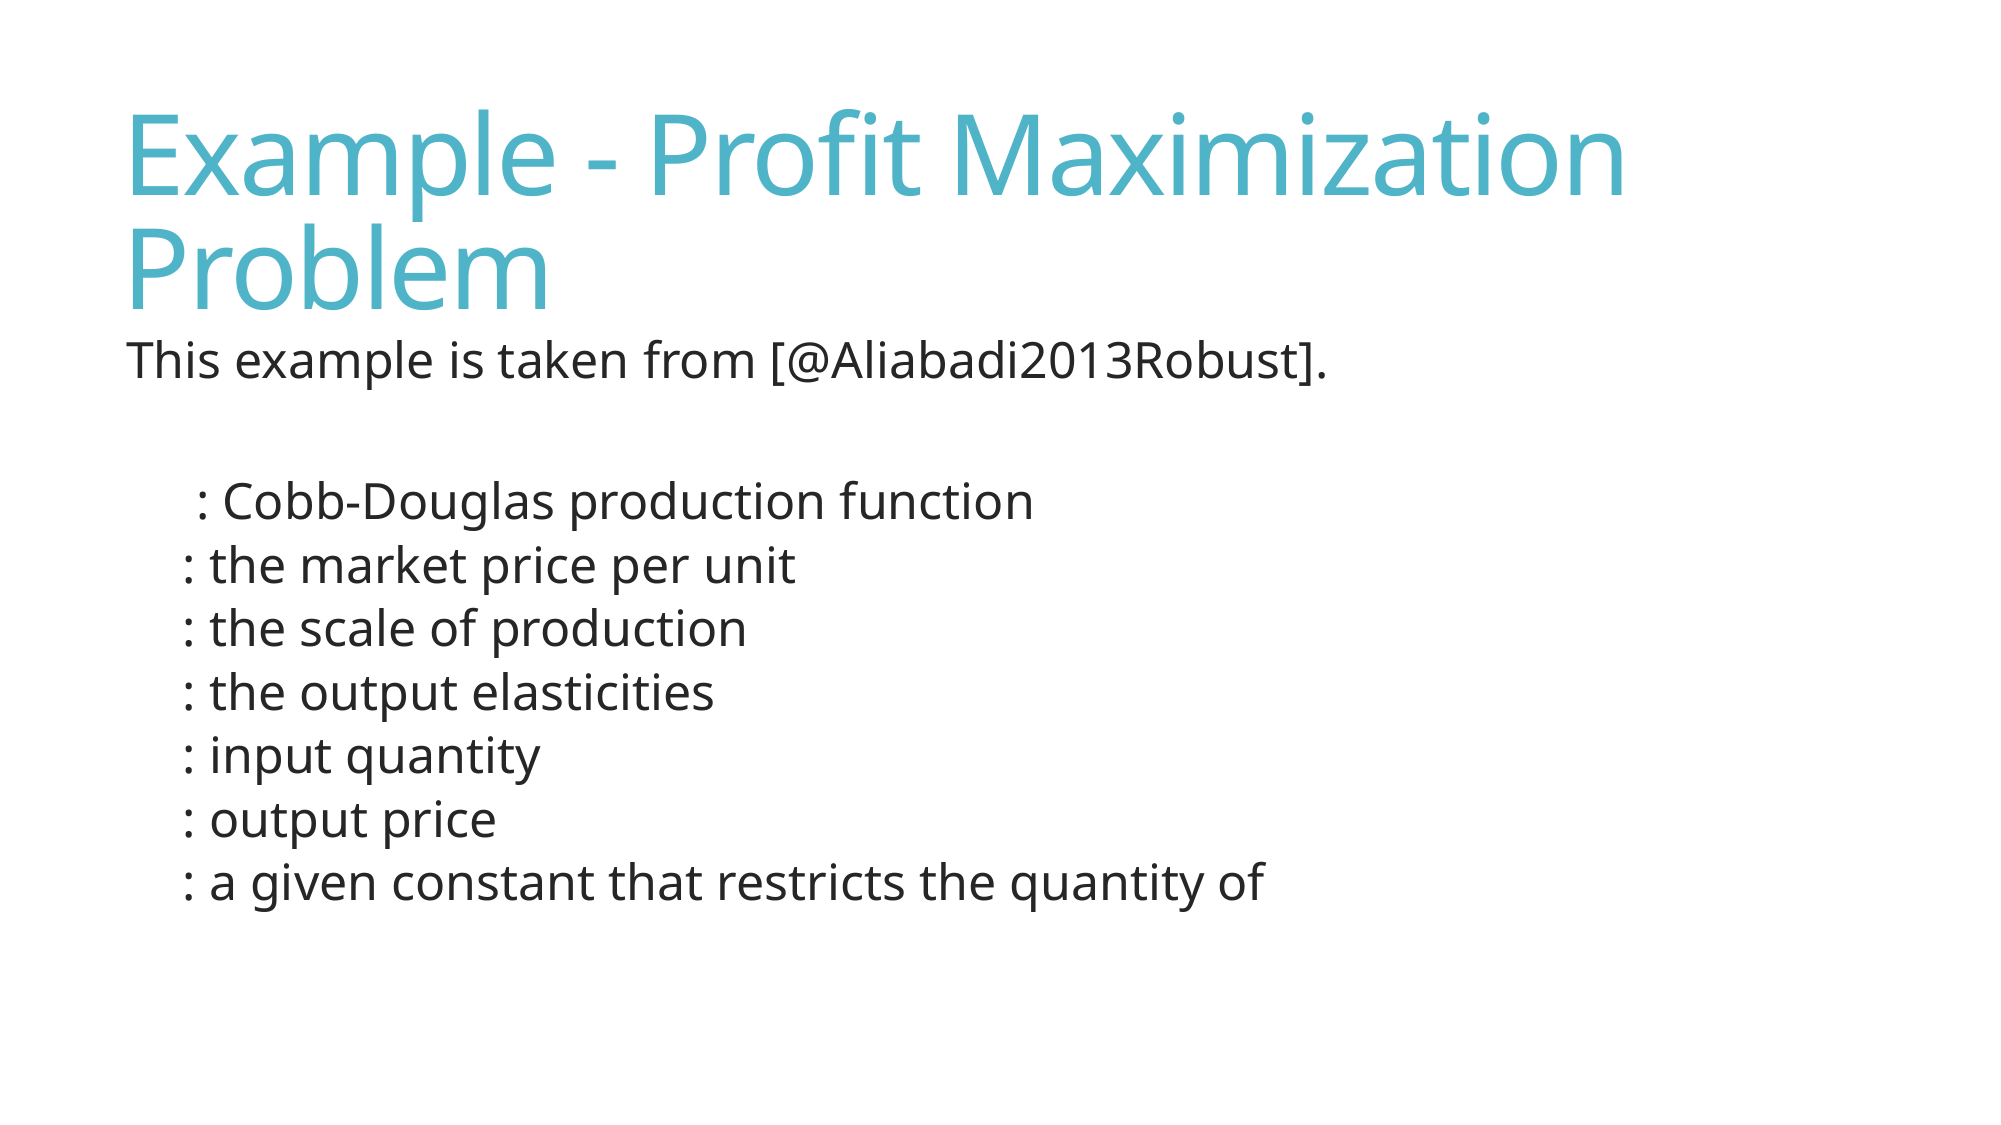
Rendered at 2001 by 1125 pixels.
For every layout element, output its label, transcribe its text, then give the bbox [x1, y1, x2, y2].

title Example - Profit Maximization Problem [107, 81, 1875, 354]
